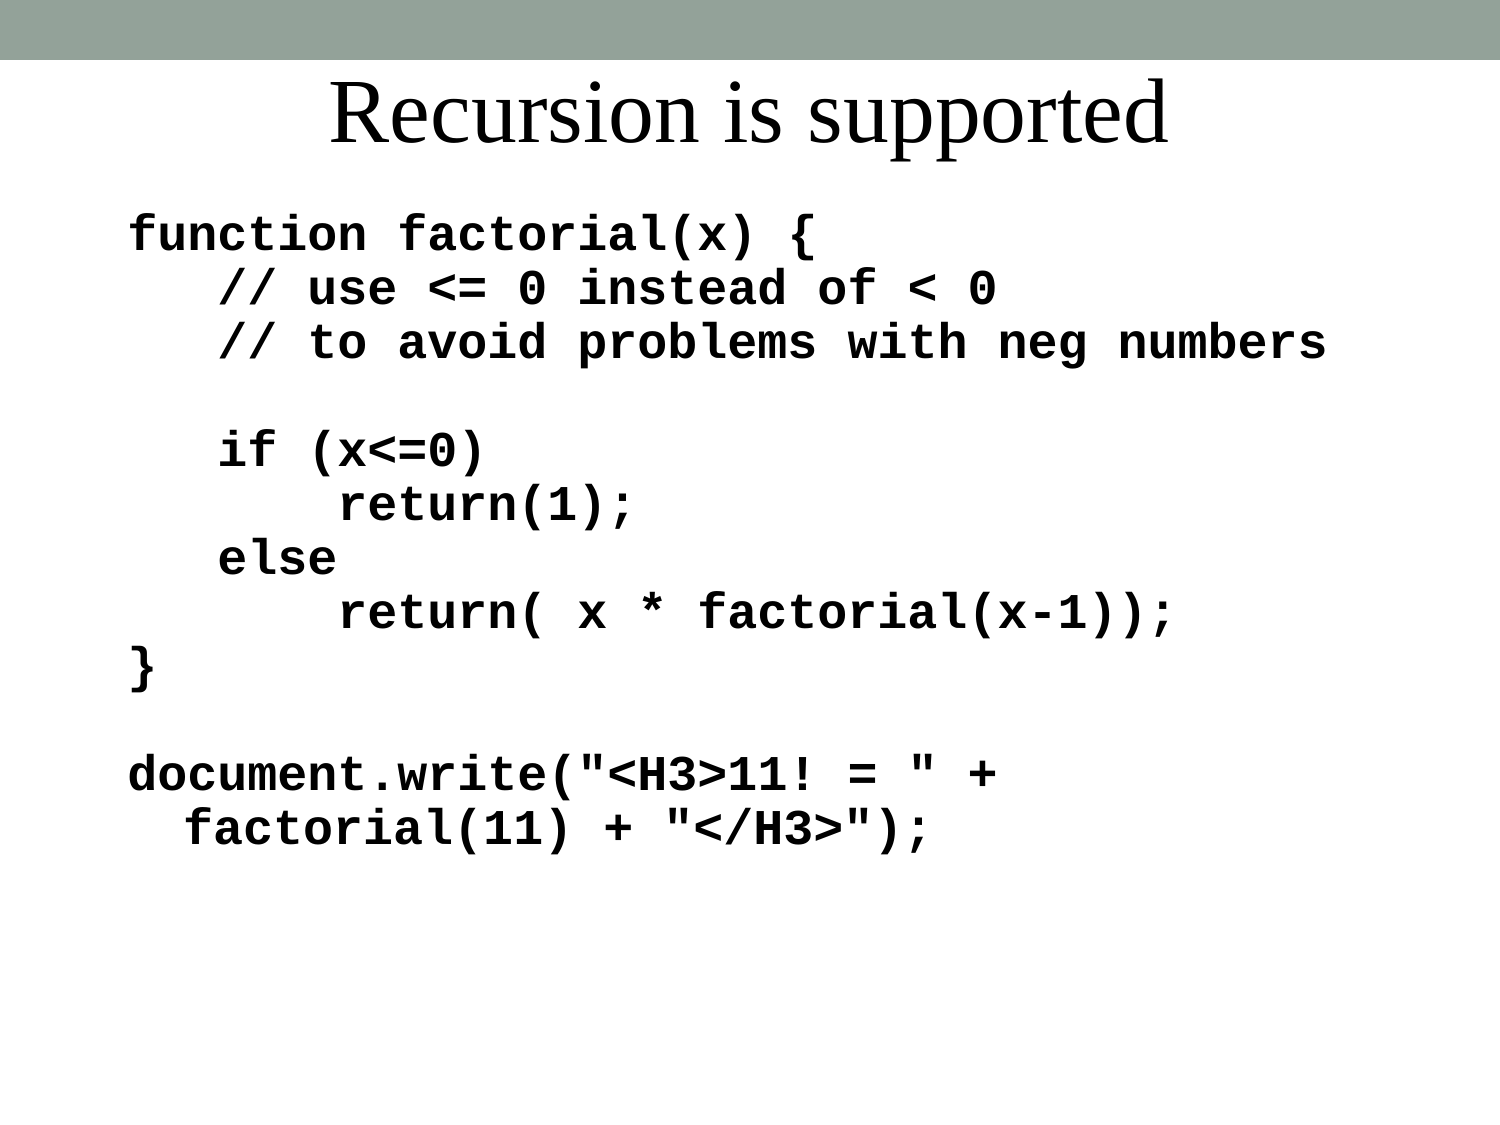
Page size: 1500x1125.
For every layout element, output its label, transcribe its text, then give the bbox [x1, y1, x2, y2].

text_box function factorial(x) { // use <= 0 instead of < 0 // to avoid problems with neg numbers if (x<=0) return(1); else return( x * factorial(x-1)); } document.write("<H3>11! = " + factorial(11) + "</H3>"); [112, 199, 1388, 1000]
text_box Recursion is supported [112, 43, 1388, 169]
